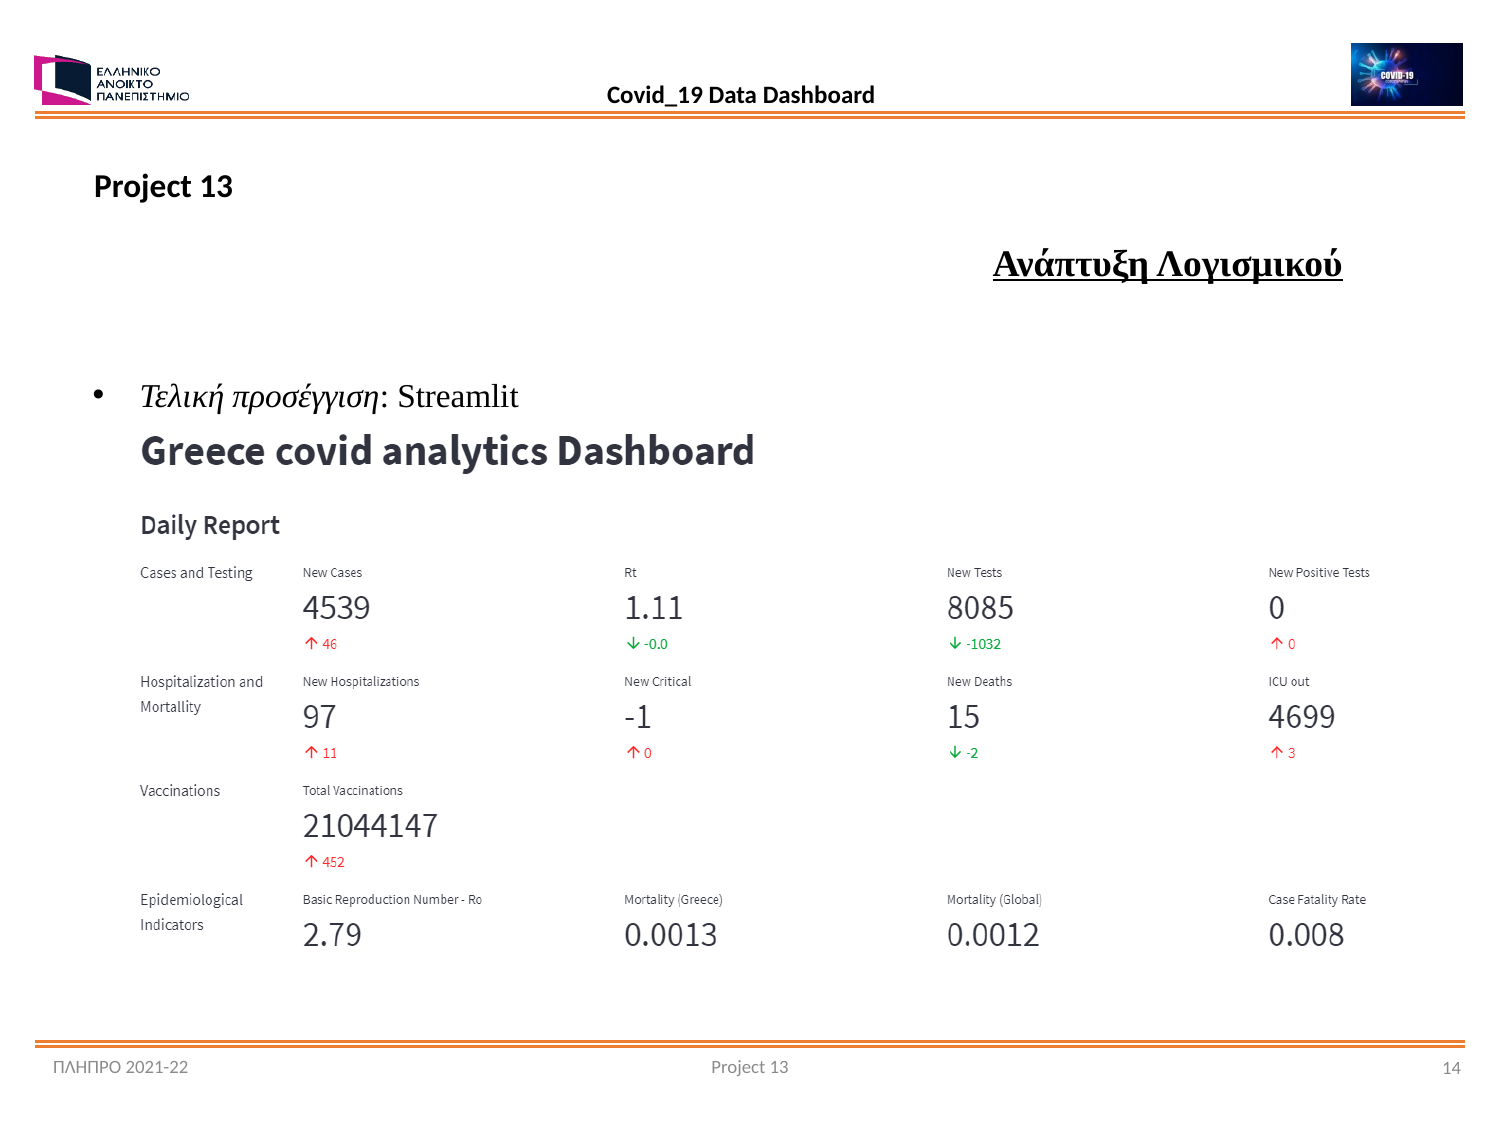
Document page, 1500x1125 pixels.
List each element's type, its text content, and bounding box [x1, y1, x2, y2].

picture [1351, 43, 1463, 106]
text_box ΠΛΗΠΡΟ 2021-22 [41, 1048, 549, 1088]
text_box Ανάπτυξη Λογισμικού Τελική προσέγγιση: Streamlit [77, 231, 1422, 1040]
picture [34, 55, 189, 105]
picture [133, 418, 1384, 977]
title Project 13 [79, 158, 334, 215]
footer Project 13 [496, 1042, 1004, 1046]
slide_number 14 [1138, 1037, 1477, 1097]
footer Project 13 [496, 1035, 1004, 1041]
text_box Covid_19 Data Dashboard [592, 70, 908, 112]
footer Project 13 [496, 1048, 1004, 1096]
